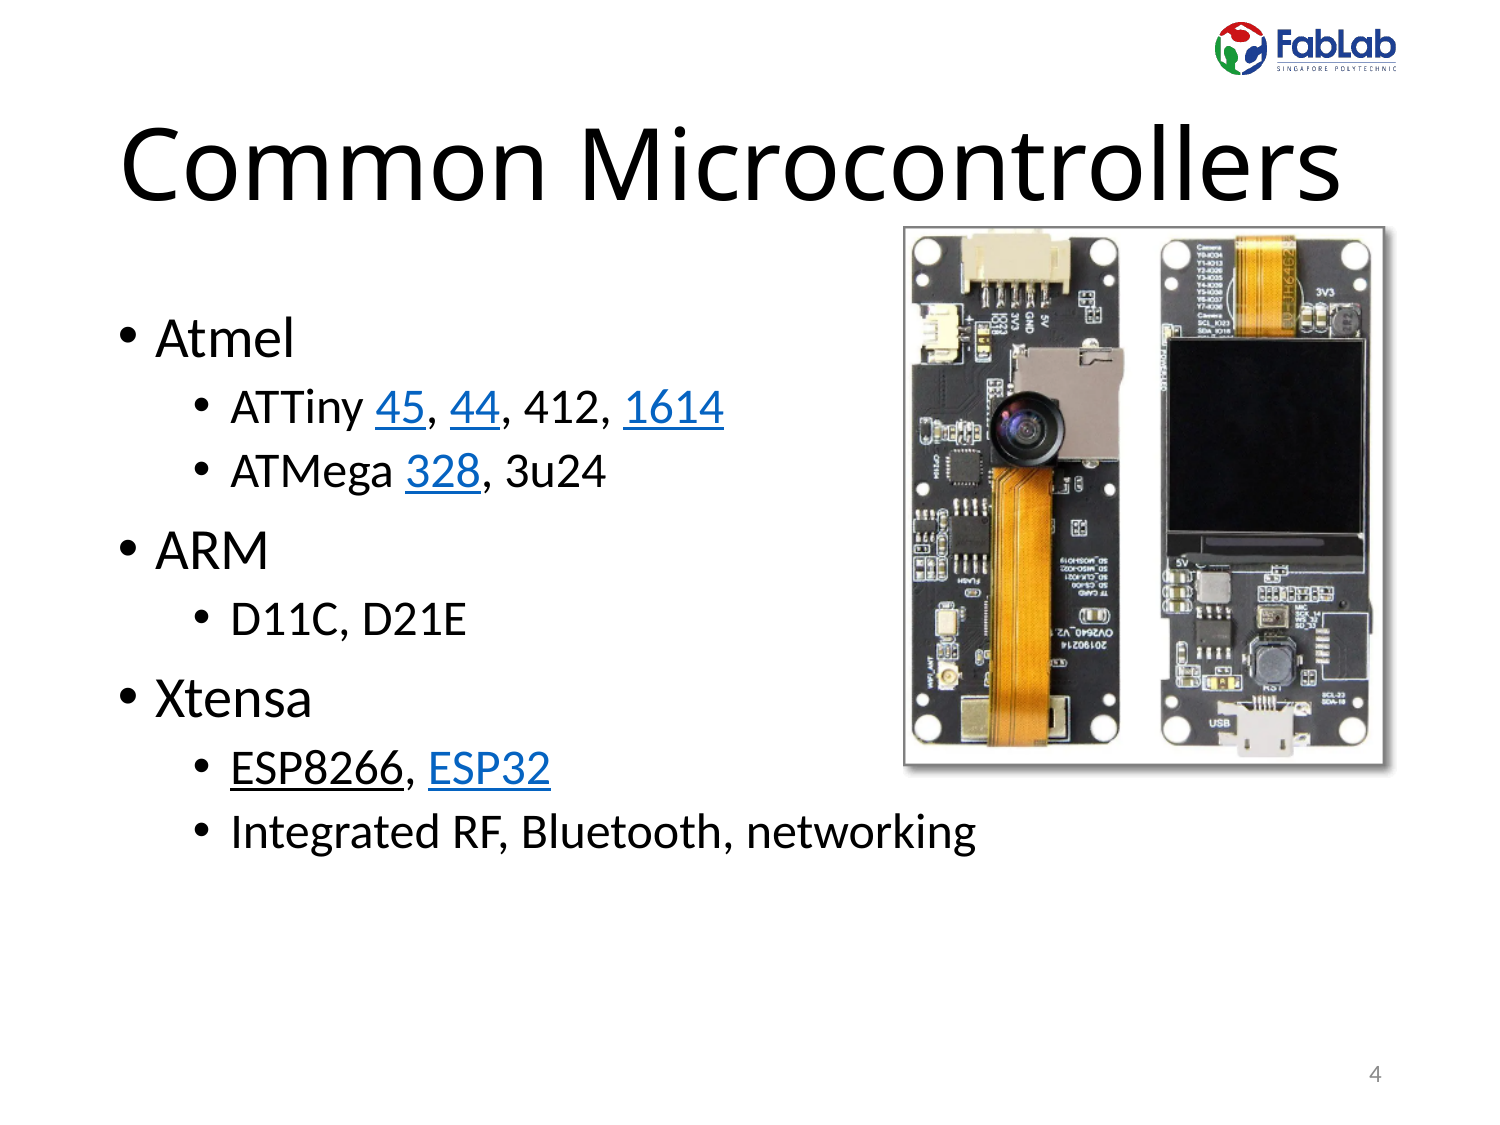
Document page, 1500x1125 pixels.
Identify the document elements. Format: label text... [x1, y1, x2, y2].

list Atmel ATTiny 45, 44, 412, 1614 ATMega 328, 3u24 ARM D11C, D21E Xtensa ESP8266, ESP32 Integrated RF, Bluetooth, networking [103, 299, 1397, 1014]
slide_number 4 [1059, 1042, 1397, 1103]
picture [1215, 22, 1396, 59]
picture [903, 226, 1397, 778]
title Common Microcontrollers [103, 59, 1397, 278]
